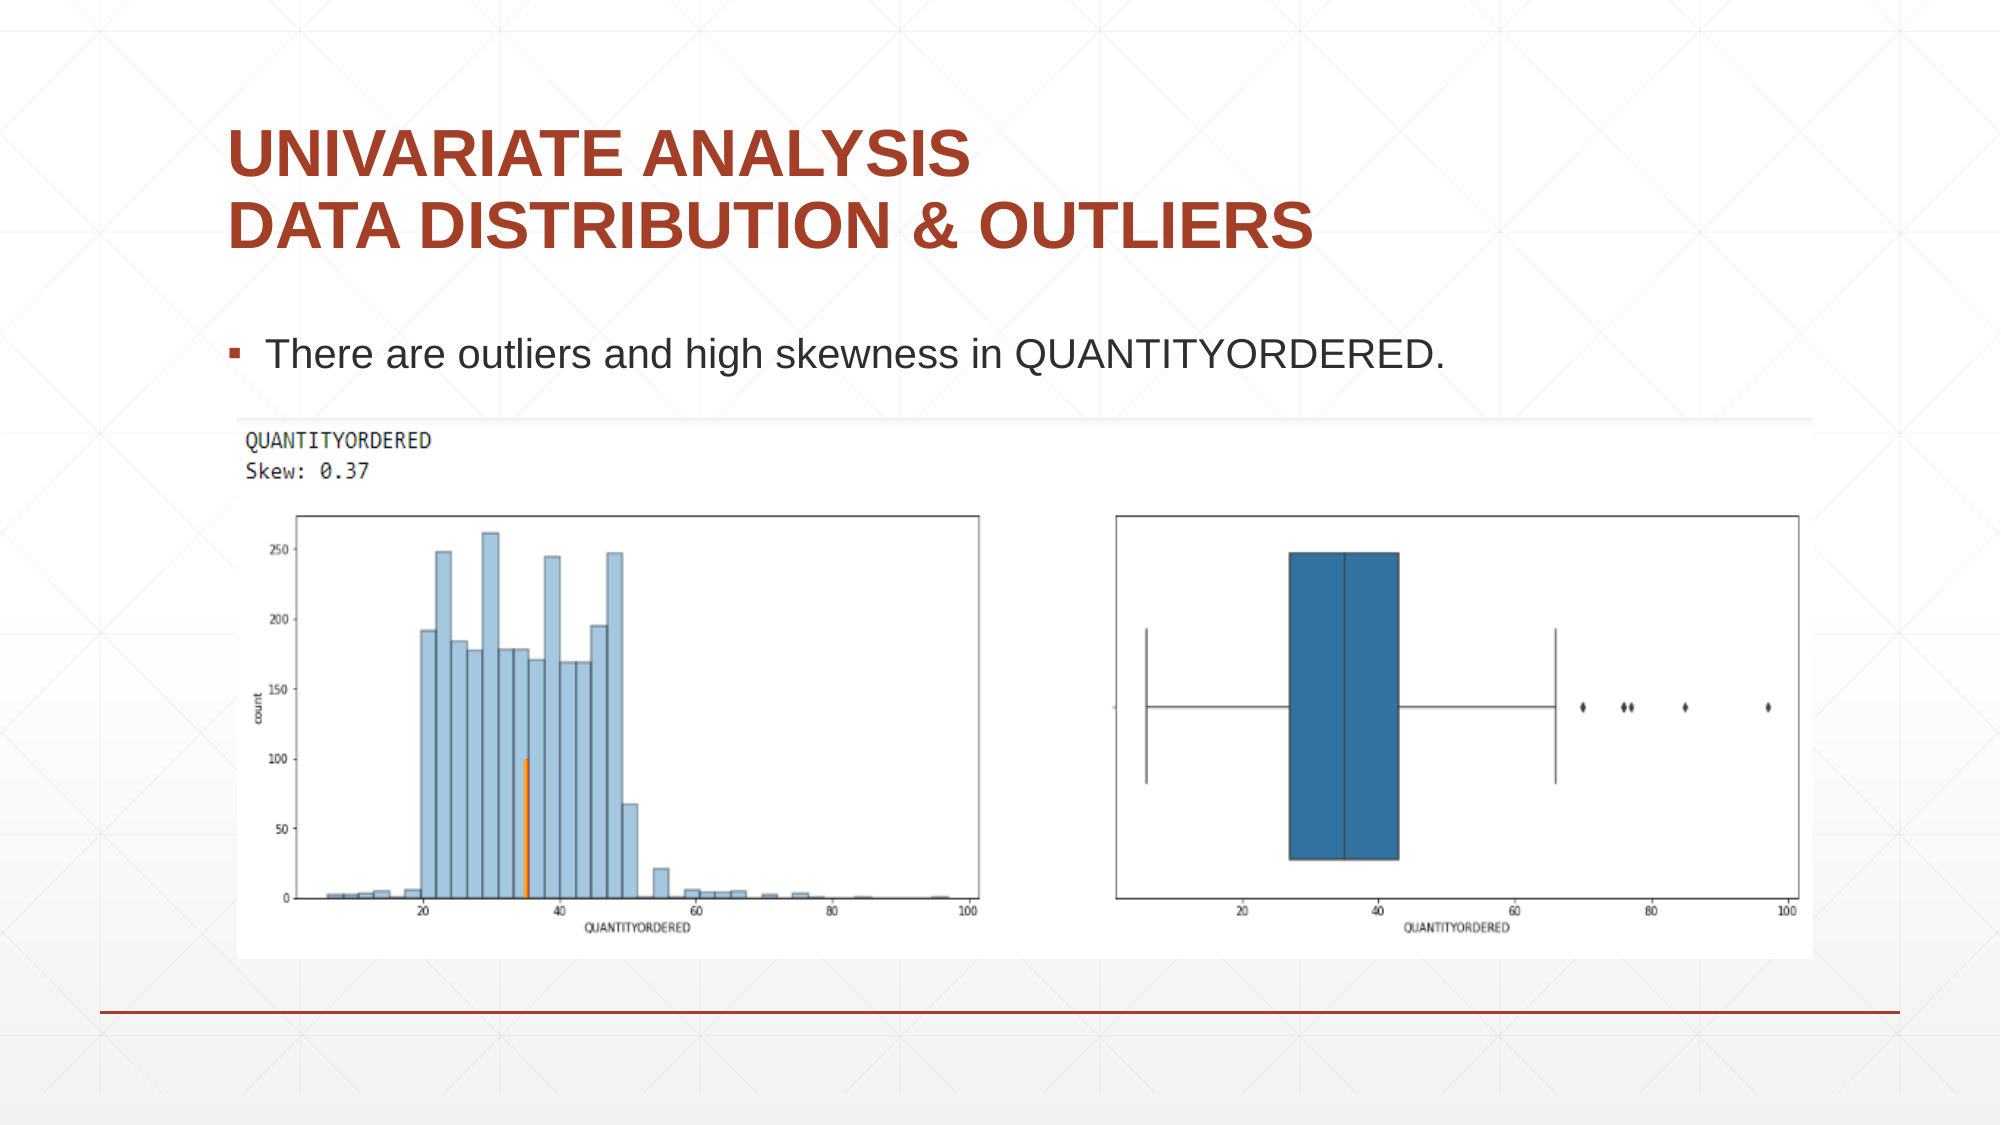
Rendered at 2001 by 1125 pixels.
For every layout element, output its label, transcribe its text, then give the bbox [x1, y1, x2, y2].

list There are outliers and high skewness in QUANTITYORDERED. [212, 324, 1879, 513]
picture [237, 418, 1813, 959]
title UNIVARIATE ANALYSIS DATA DISTRIBUTION & OUTLIERS [212, 82, 1788, 271]
